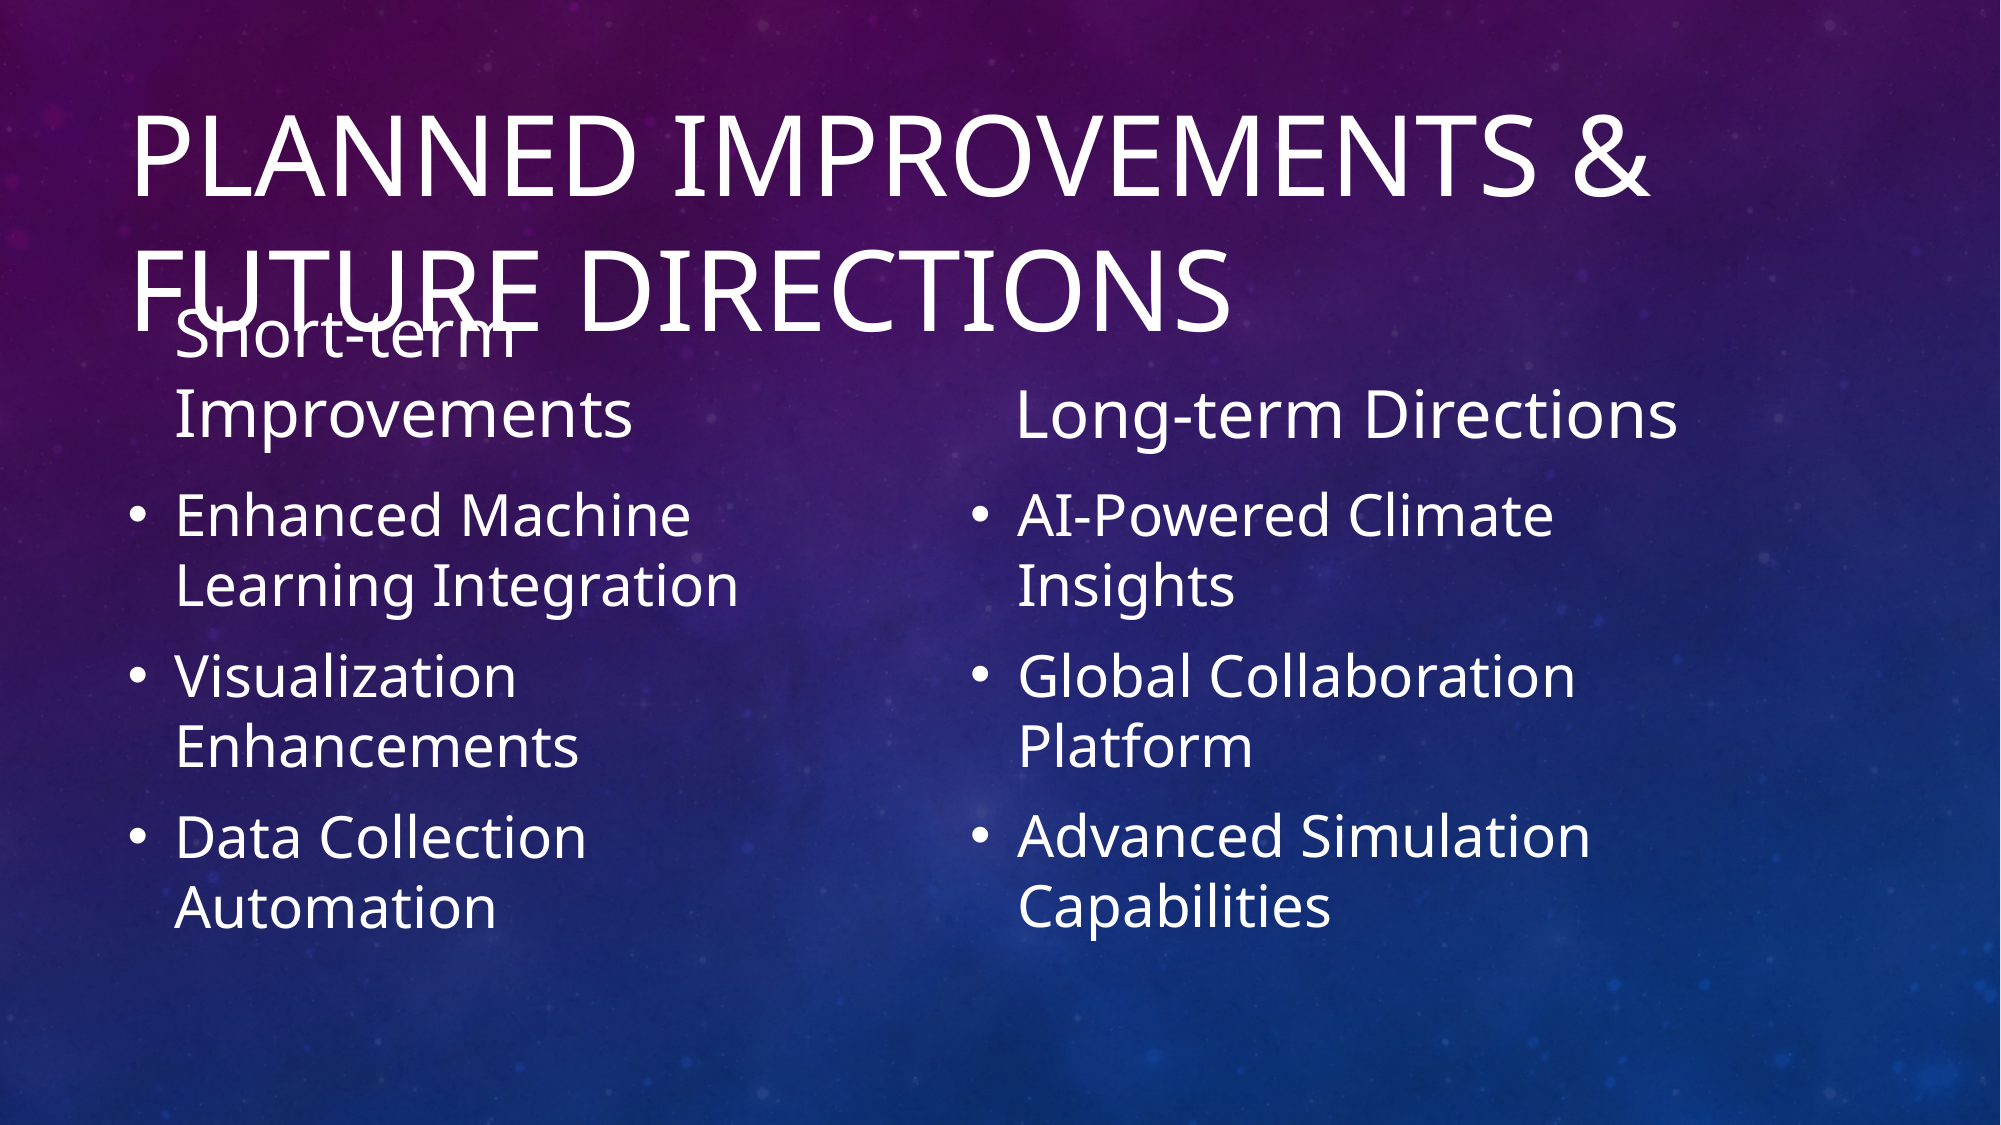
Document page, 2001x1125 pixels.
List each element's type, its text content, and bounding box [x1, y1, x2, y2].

list Short-term Improvements [159, 363, 933, 459]
list Long-term Directions [999, 365, 1775, 460]
title Planned Improvements & Future Directions [112, 99, 1775, 339]
list AI-Powered Climate Insights Global Collaboration Platform Advanced Simulation Capabilities [955, 470, 1775, 950]
picture [0, 0, 2001, 1125]
list Enhanced Machine Learning Integration Visualization Enhancements Data Collection Automation [112, 470, 933, 950]
